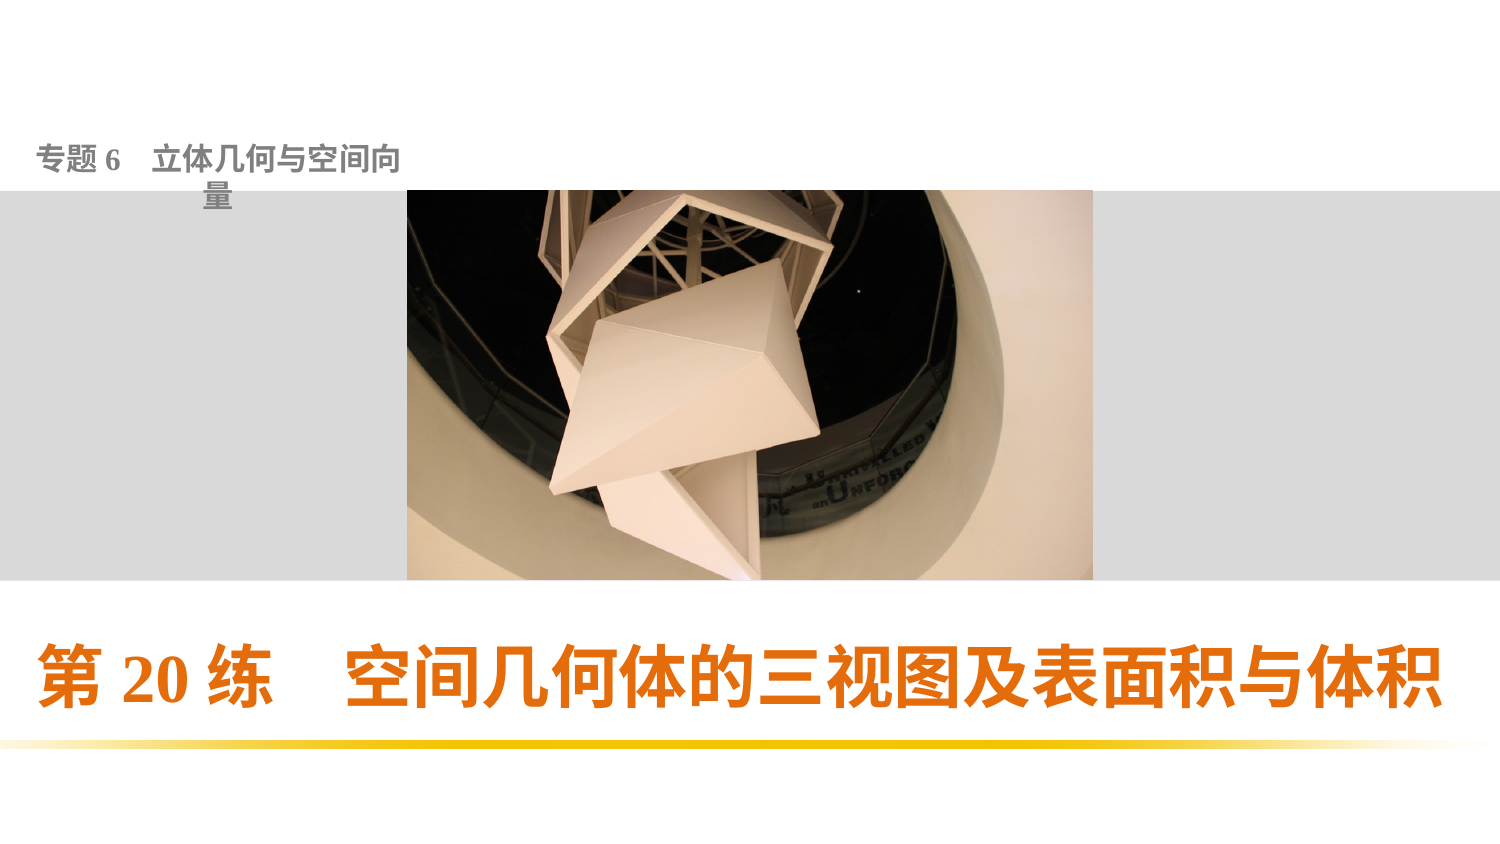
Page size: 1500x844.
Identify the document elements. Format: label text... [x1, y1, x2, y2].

text_box [0, 189, 401, 583]
picture [0, 740, 1500, 749]
picture [406, 190, 1094, 581]
text_box [1092, 189, 1500, 583]
text_box 专题6 立体几何与空间向量 [5, 131, 432, 221]
text_box 第20练 空间几何体的三视图及表面积与体积 [18, 626, 1461, 724]
